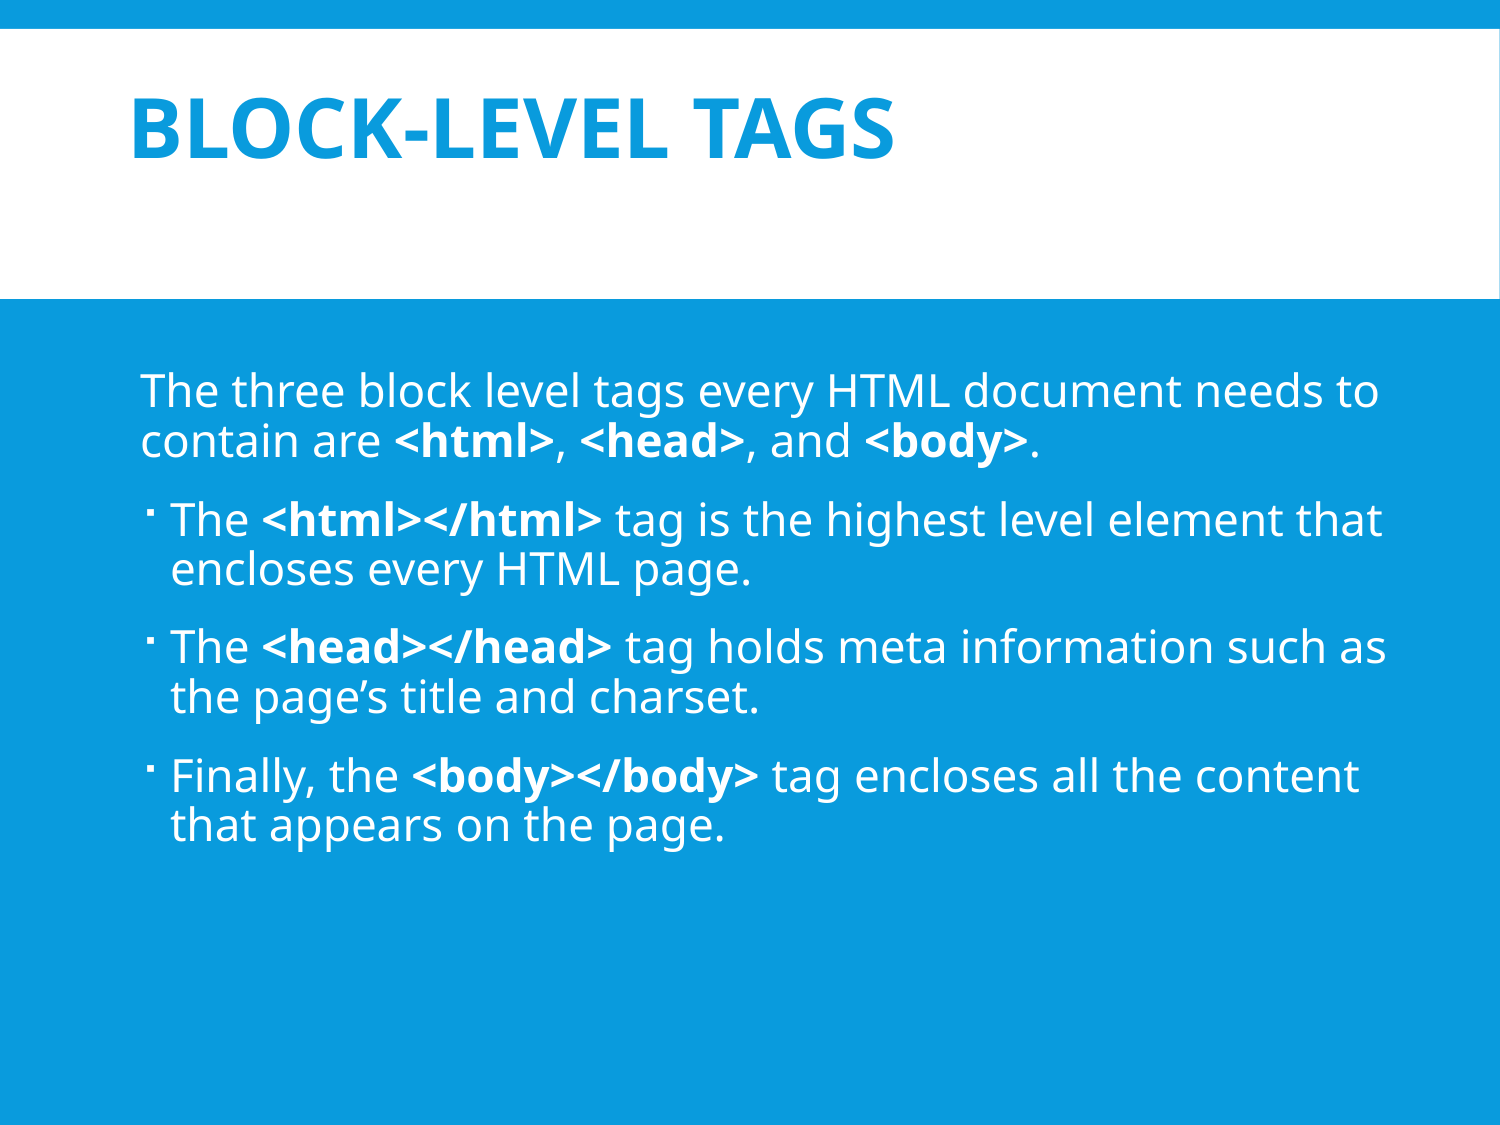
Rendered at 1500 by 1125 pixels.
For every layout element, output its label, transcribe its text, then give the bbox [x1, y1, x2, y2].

list The three block level tags every HTML document needs to contain are <html>, <head>, and <body>. The <html></html> tag is the highest level element that encloses every HTML page. The <head></head> tag holds meta information such as the page’s title and charset. Finally, the <body></body> tag encloses all the content that appears on the page. [125, 360, 1413, 1086]
title Block-Level Tags [112, 39, 1388, 227]
